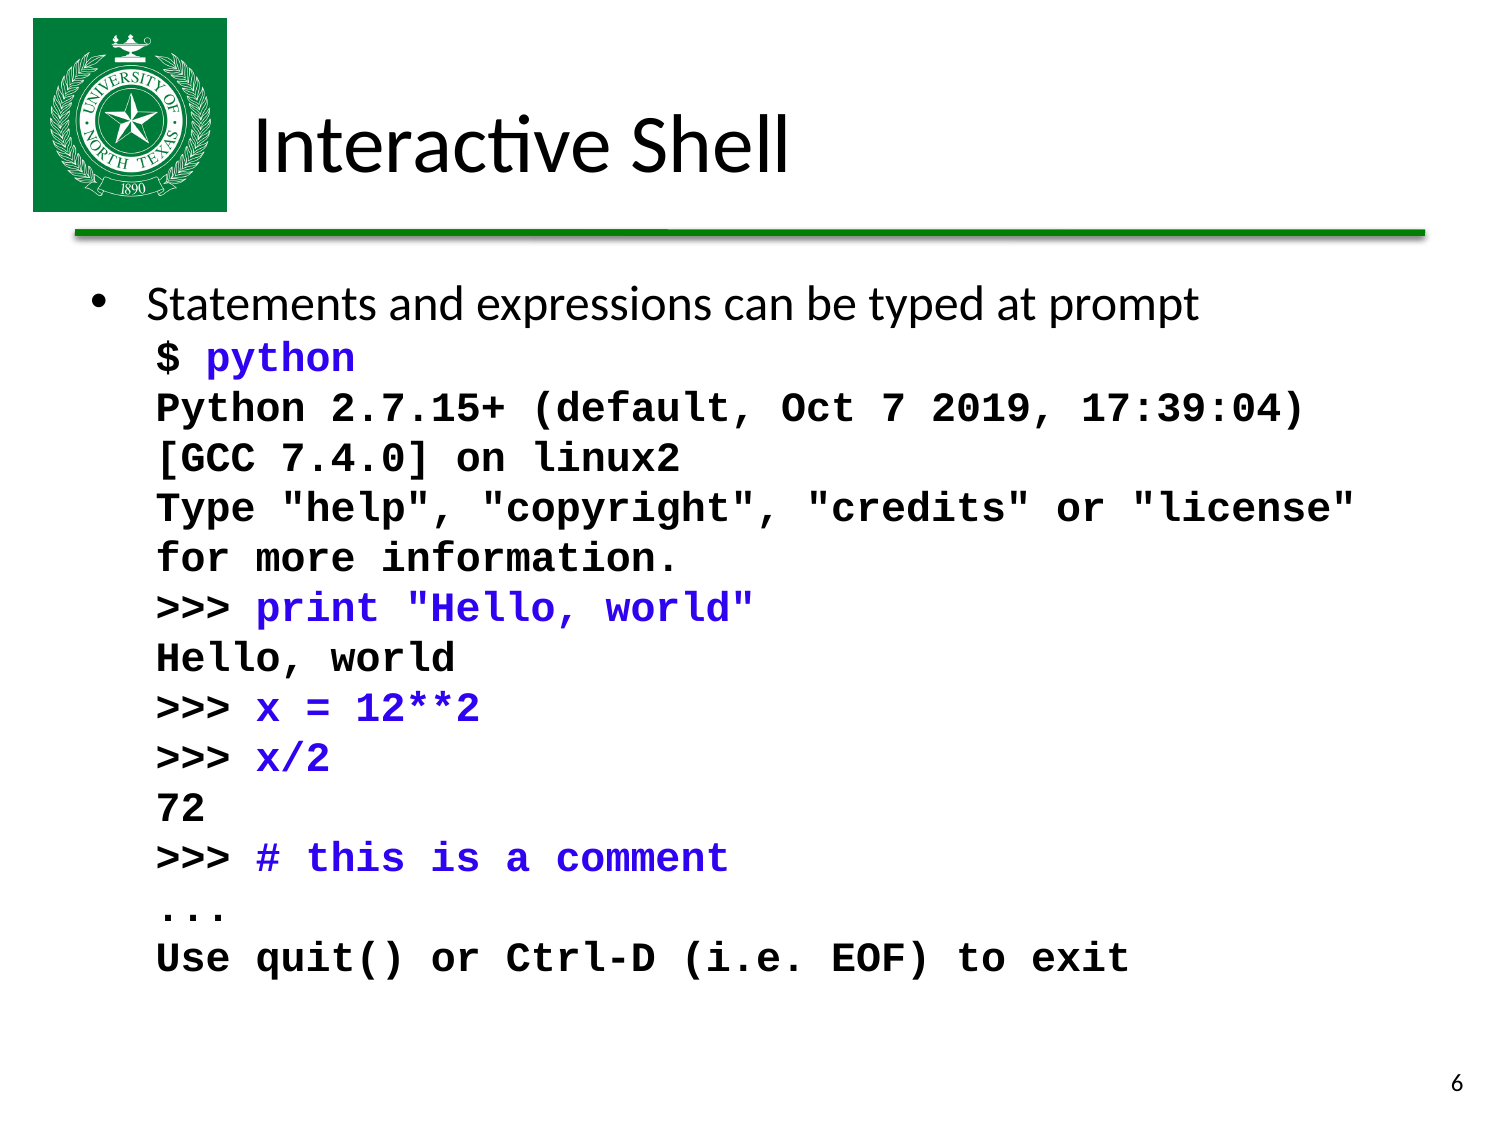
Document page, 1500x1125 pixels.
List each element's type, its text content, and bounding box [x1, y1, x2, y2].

slide_number 6 [1418, 1051, 1479, 1112]
title Interactive Shell [237, 45, 1479, 233]
picture [33, 17, 228, 212]
list Statements and expressions can be typed at prompt $ python Python 2.7.15+ (default, Oct 7 2019, 17:39:04) [GCC 7.4.0] on linux2 Type "help", "copyright", "credits" or "license" for more information. >>> print "Hello, world" Hello, world >>> x = 12**2 >>> x/2 72 >>> # this is a comment ... Use quit() or Ctrl-D (i.e. EOF) to exit [75, 262, 1425, 1052]
